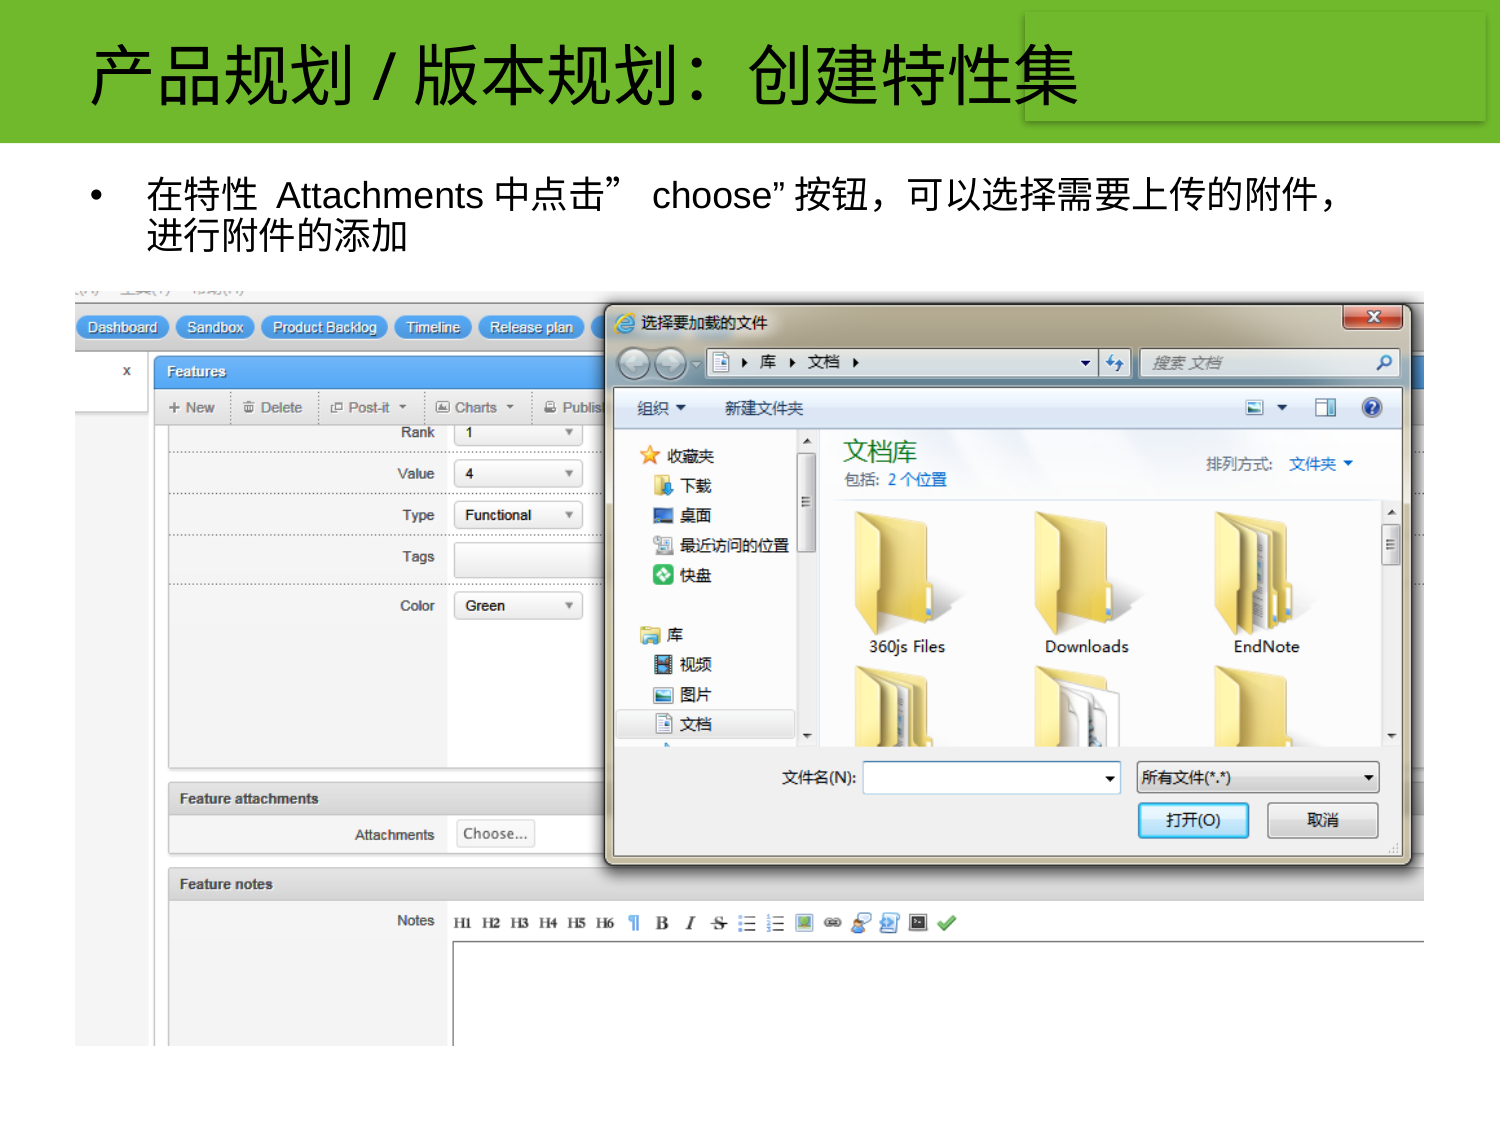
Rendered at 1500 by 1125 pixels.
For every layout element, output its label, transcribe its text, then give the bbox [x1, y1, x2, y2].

picture [0, 0, 1500, 1125]
text_box 在特性 Attachments中点击”choose”按钮，可以选择需要上传的附件，进行附件的添加 [74, 168, 1374, 276]
title 产品规划/版本规划：创建特性集 [75, 26, 1153, 111]
